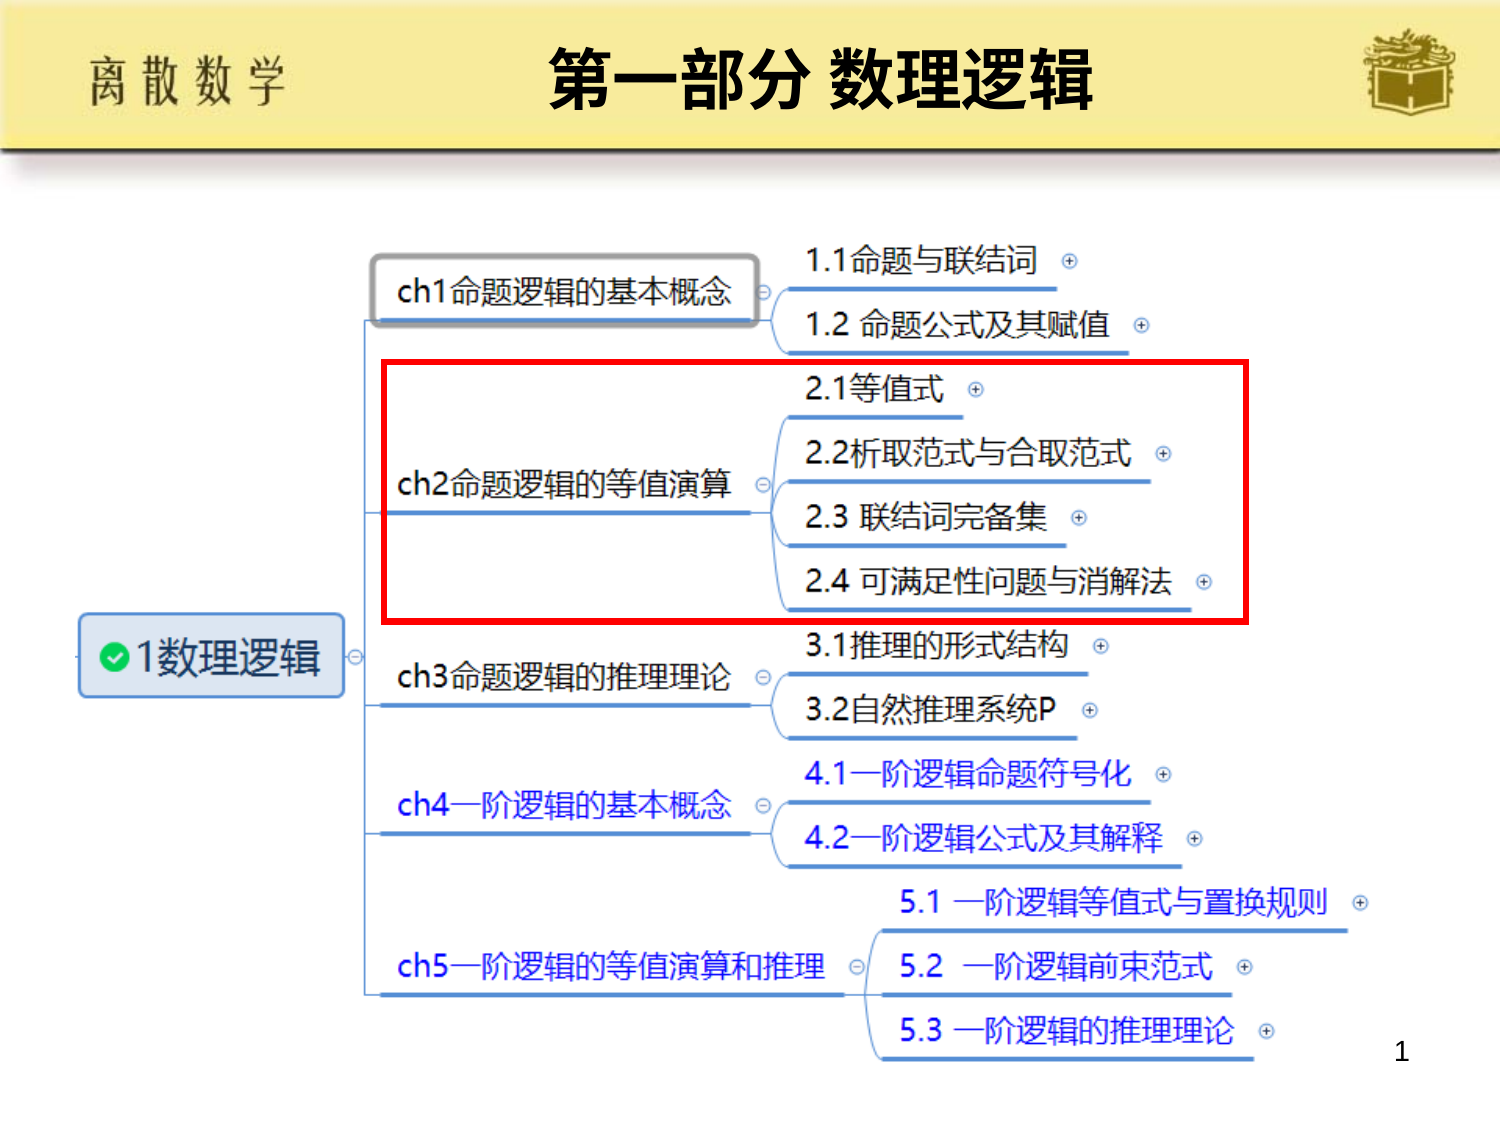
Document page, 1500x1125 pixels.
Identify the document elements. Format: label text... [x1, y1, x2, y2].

title 第一部分 数理逻辑 [301, 42, 1341, 114]
picture [0, 0, 1500, 1125]
slide_number 1 [1074, 1024, 1425, 1103]
